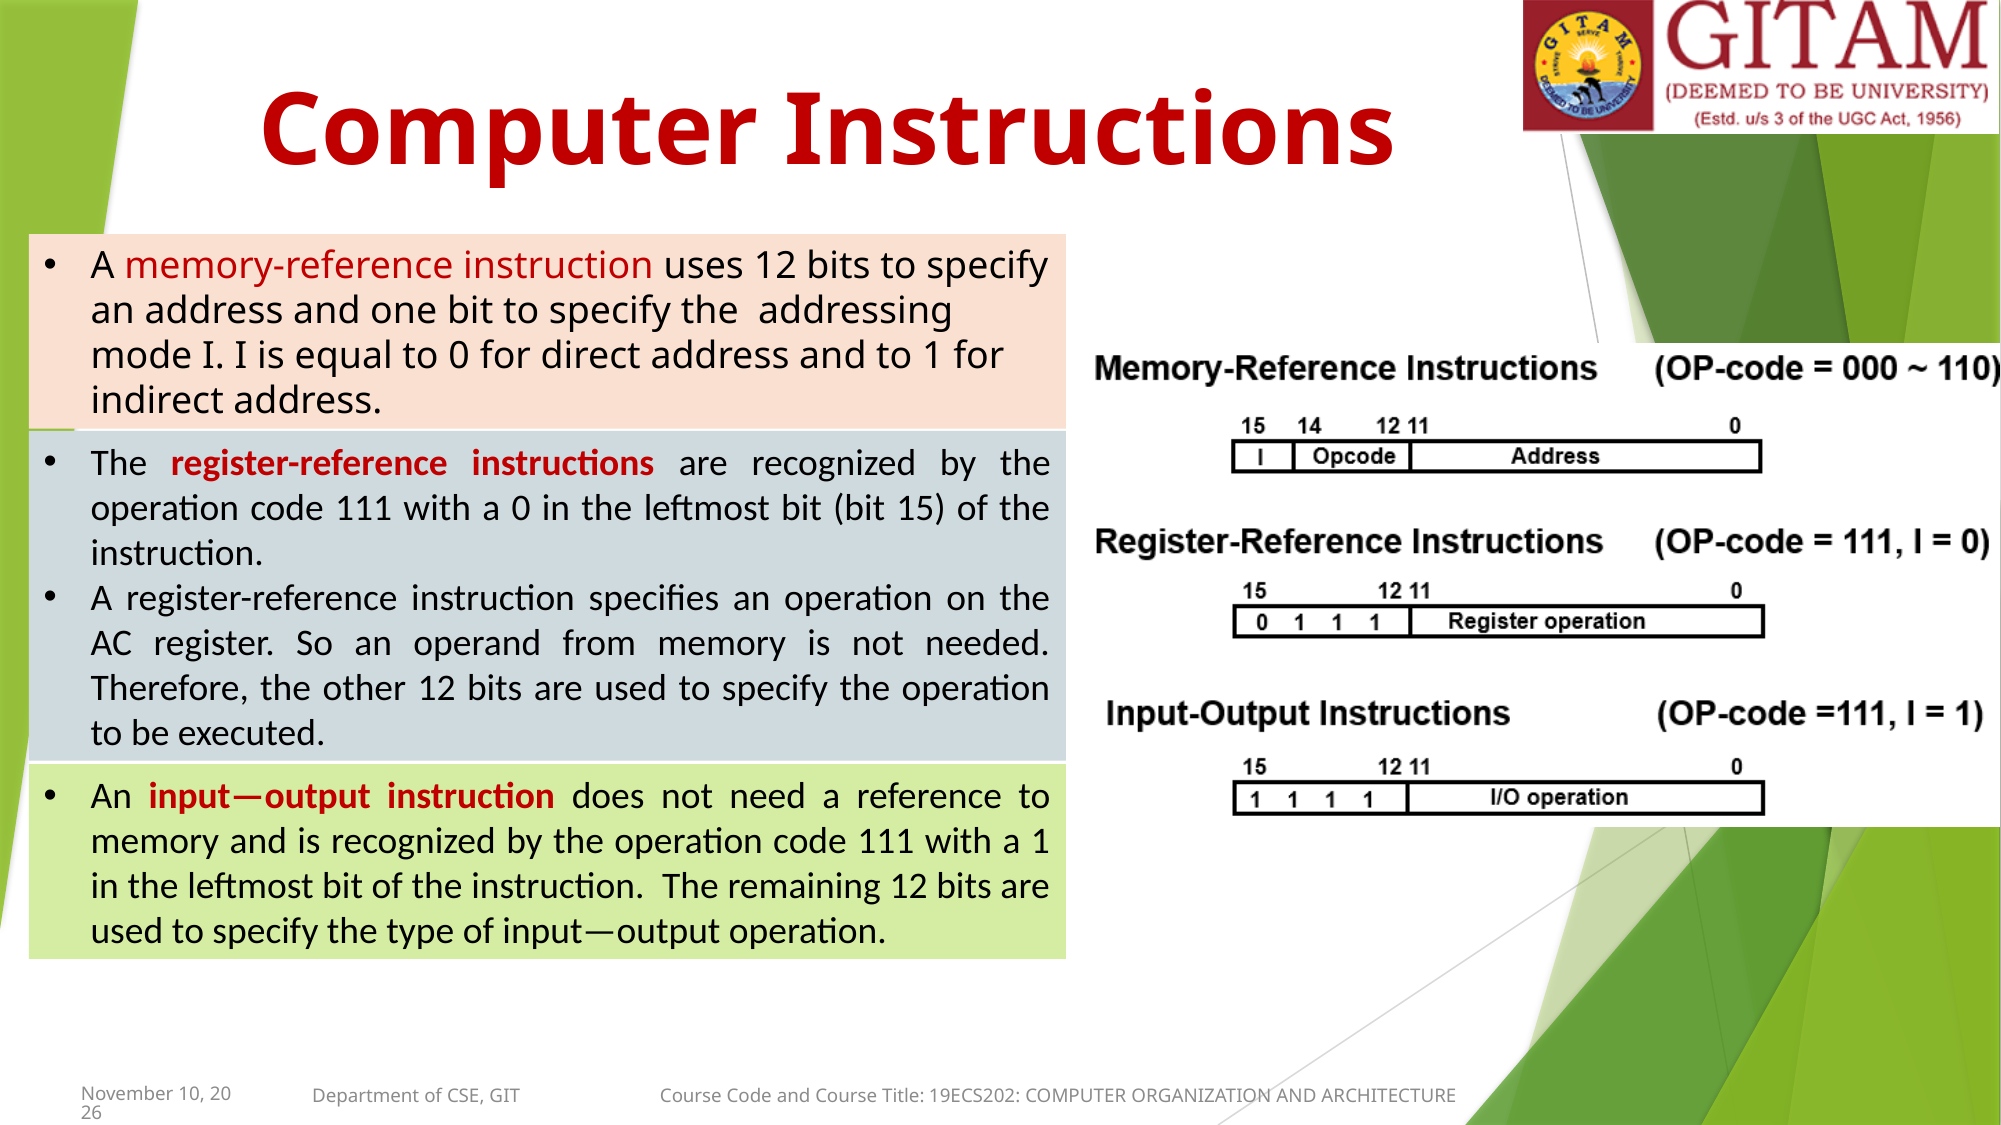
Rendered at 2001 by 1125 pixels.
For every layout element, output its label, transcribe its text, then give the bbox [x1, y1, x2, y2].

picture [1523, 0, 2000, 134]
text_box A memory-reference instruction uses 12 bits to specify an address and one bit to specify the addressing mode I. I is equal to 0 for direct address and to 1 for indirect address. [28, 234, 1066, 429]
text_box The register-reference instructions are recognized by the operation code 111 with a 0 in the leftmost bit (bit 15) of the instruction. A register-reference instruction specifies an operation on the AC register. So an operand from memory is not needed. Therefore, the other 12 bits are used to specify the operation to be executed. [28, 430, 1066, 761]
footer Department of CSE, GIT Course Code and Course Title: 19ECS202: COMPUTER ORGANIZATION AND ARCHITECTURE [296, 1066, 1527, 1124]
picture [1078, 342, 2000, 827]
text_box Computer Instructions [25, 74, 1630, 192]
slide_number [65, 1064, 255, 1125]
text_box An input—output instruction does not need a reference to memory and is recognized by the operation code 111 with a 1 in the leftmost bit of the instruction. The remaining 12 bits are used to specify the type of input—output operation. [28, 764, 1066, 959]
